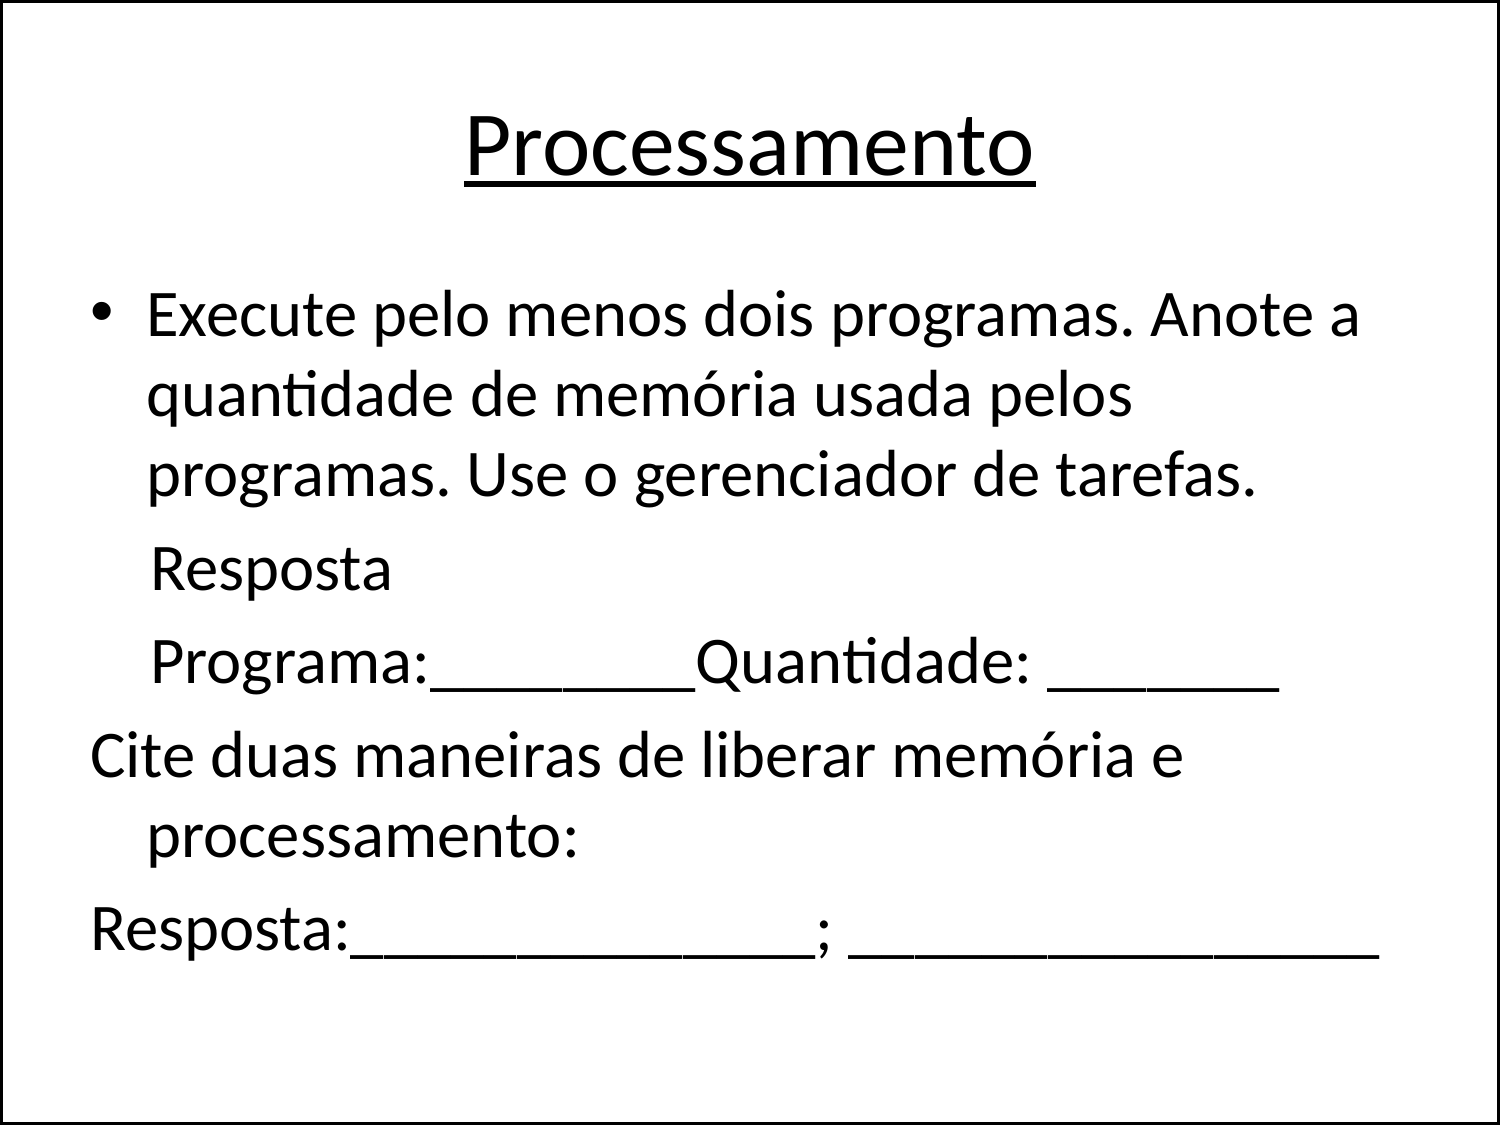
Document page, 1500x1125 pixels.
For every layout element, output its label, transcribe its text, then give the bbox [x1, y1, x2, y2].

list Execute pelo menos dois programas. Anote a quantidade de memória usada pelos programas. Use o gerenciador de tarefas. Resposta Programa:________Quantidade: _______ Cite duas maneiras de liberar memória e processamento: Resposta:______________; ________________ [75, 262, 1425, 1005]
title Processamento [75, 45, 1425, 233]
